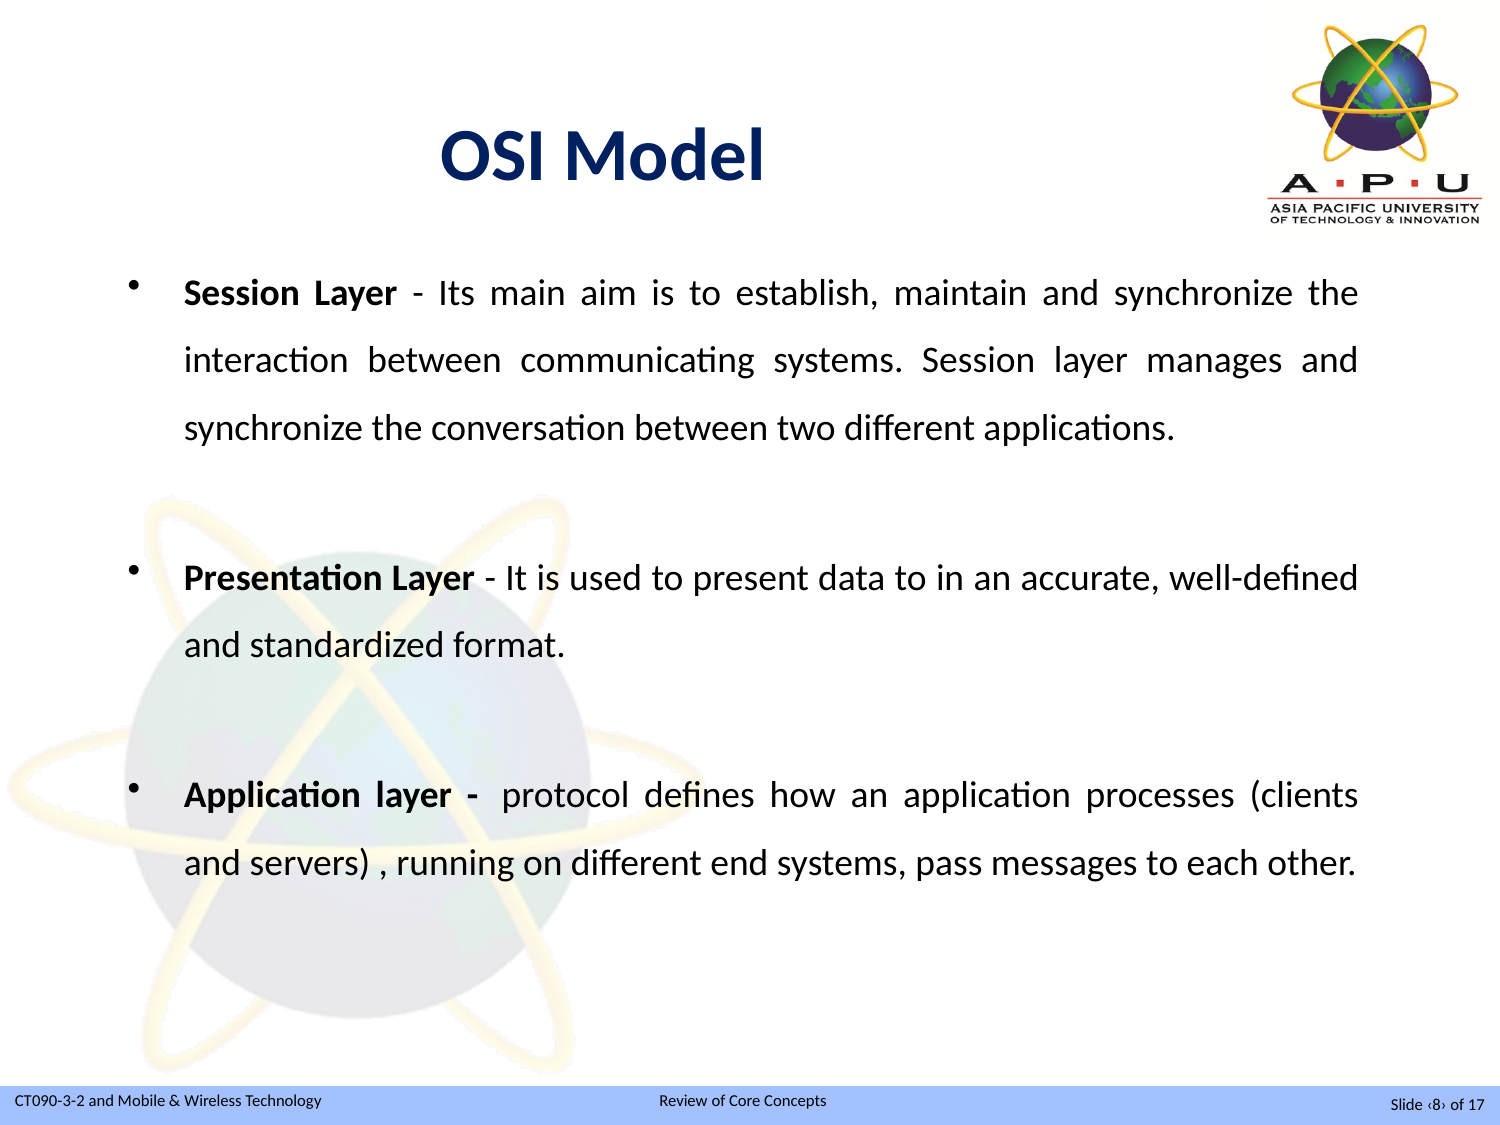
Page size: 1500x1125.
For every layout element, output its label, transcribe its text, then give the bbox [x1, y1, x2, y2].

picture [1251, 0, 1500, 249]
list Session Layer - Its main aim is to establish, maintain and synchronize the interaction between communicating systems. Session layer manages and synchronize the conversation between two different applications. Presentation Layer - It is used to present data to in an accurate, well-defined and standardized format. Application layer - protocol defines how an application processes (clients and servers) , running on different end systems, pass messages to each other. [112, 237, 1375, 913]
text_box OSI Model [0, 85, 1207, 216]
footer Slide ‹8› of 17 [1024, 1086, 1500, 1125]
